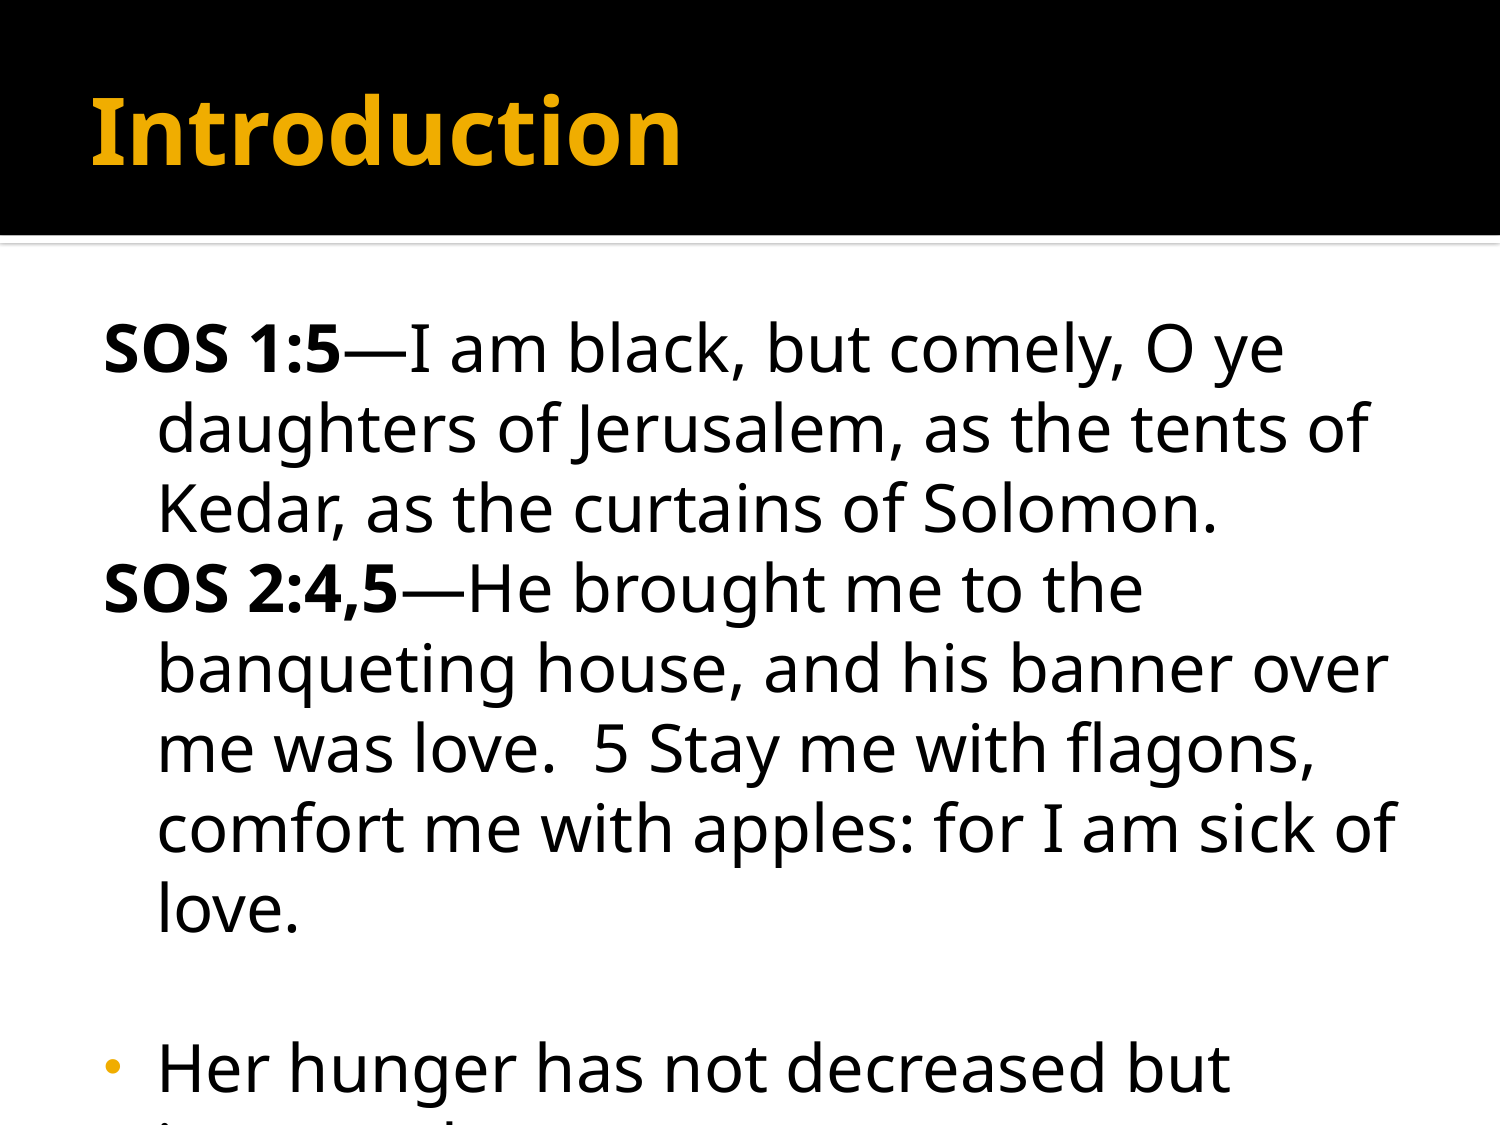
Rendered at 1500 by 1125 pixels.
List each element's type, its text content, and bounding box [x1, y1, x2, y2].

list SOS 1:5—I am black, but comely, O ye daughters of Jerusalem, as the tents of Kedar, as the curtains of Solomon. SOS 2:4,5—He brought me to the banqueting house, and his banner over me was love. 5 Stay me with flagons, comfort me with apples: for I am sick of love. Her hunger has not decreased but increased. [75, 291, 1425, 1050]
title Introduction [75, 25, 1425, 231]
